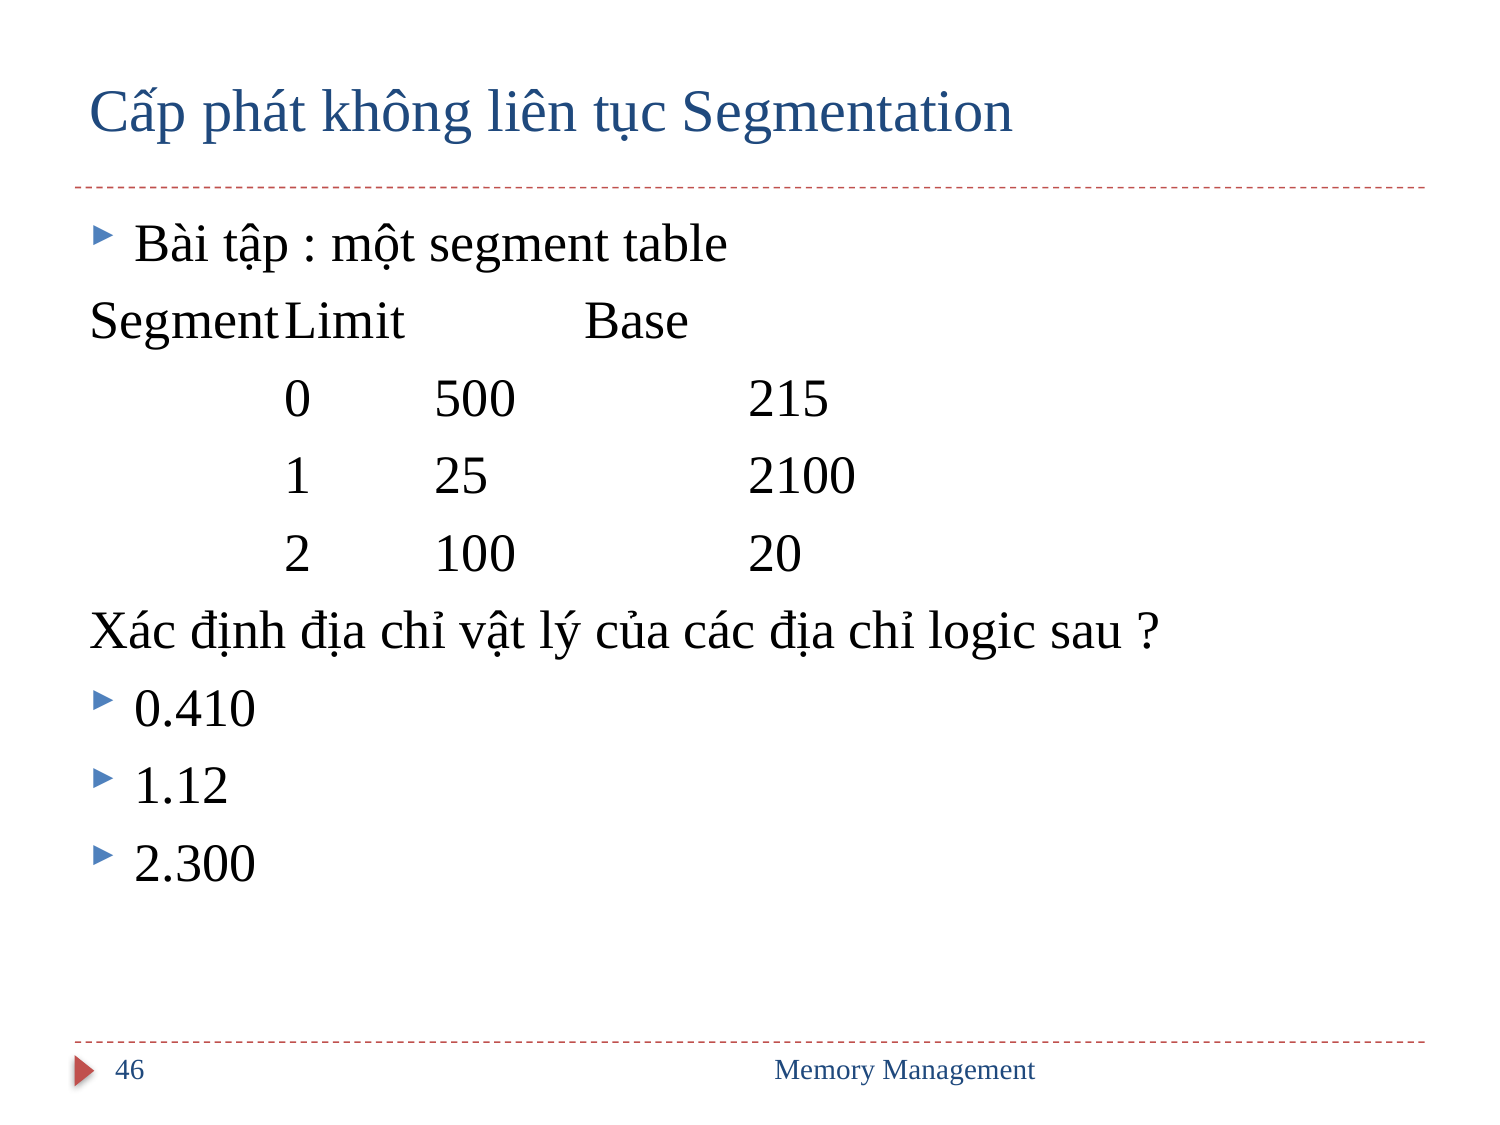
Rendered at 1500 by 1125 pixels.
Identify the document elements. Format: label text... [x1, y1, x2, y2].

list Bài tập : một segment table Segment Limit Base 0 500 215 1 25 2100 2 100 20 Xác định địa chỉ vật lý của các địa chỉ logic sau ? 0.410 1.12 2.300 [75, 200, 1425, 1010]
slide_number 46 [100, 1042, 426, 1103]
title Cấp phát không liên tục Segmentation [75, 56, 1425, 152]
footer Memory Management [475, 1042, 1051, 1103]
